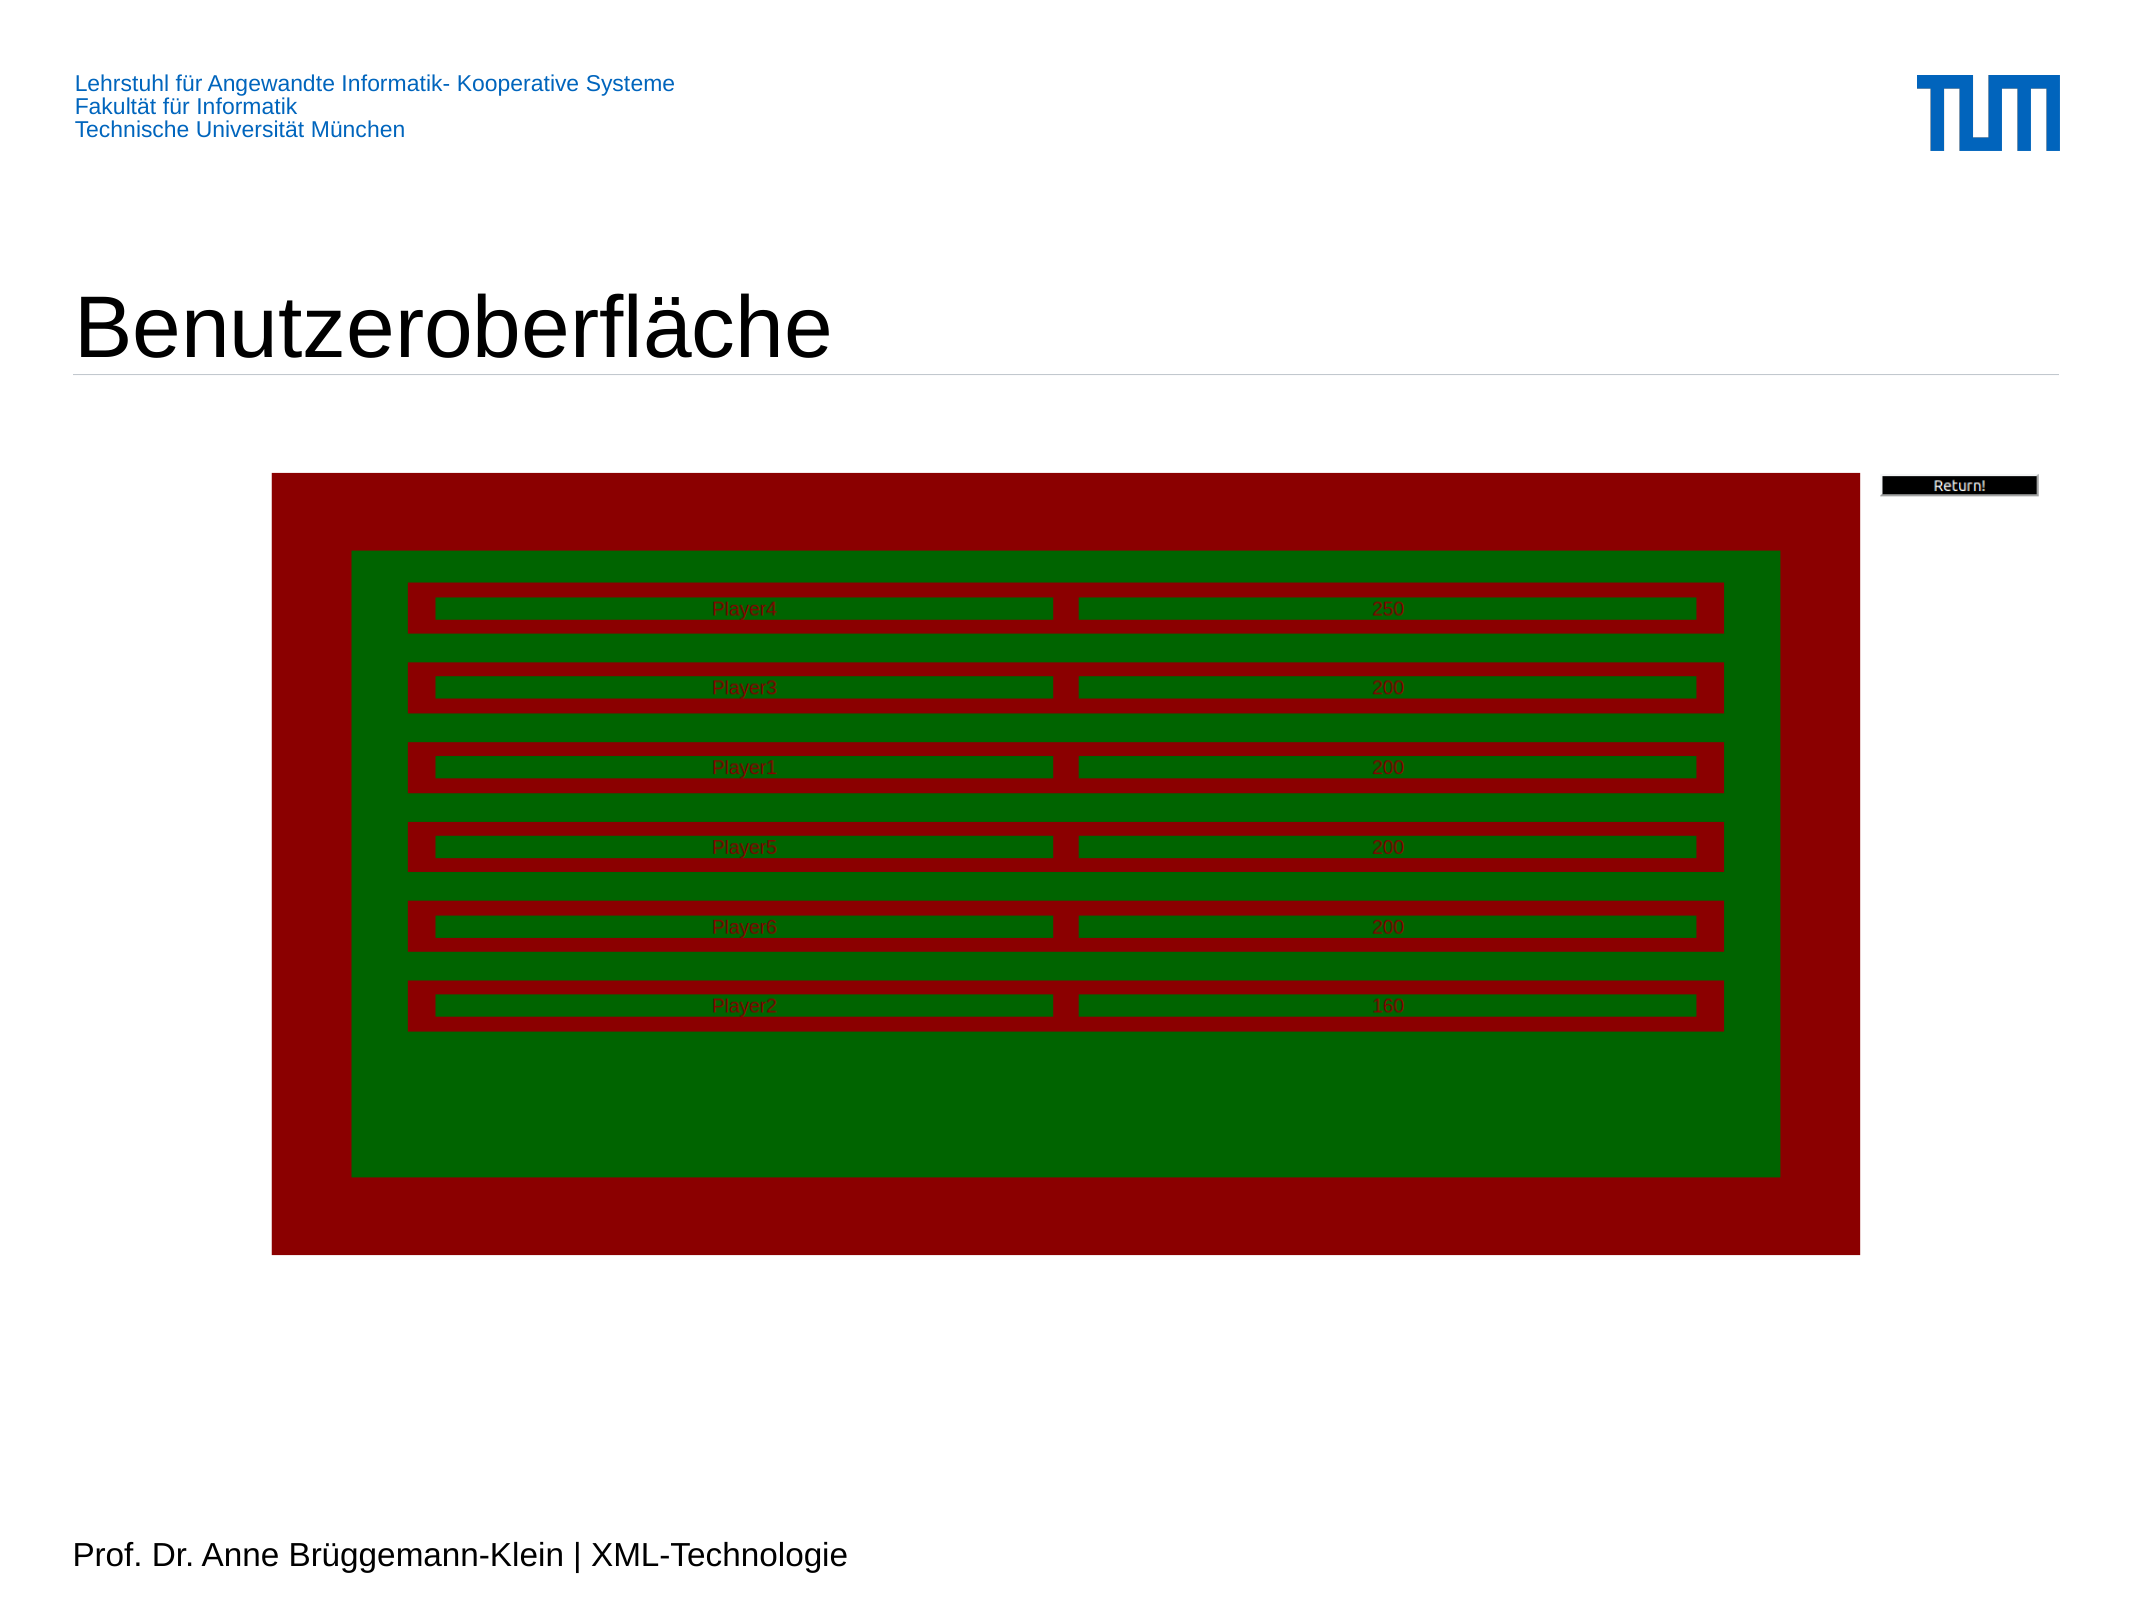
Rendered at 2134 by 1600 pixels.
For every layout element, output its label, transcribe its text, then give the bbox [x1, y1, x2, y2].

picture [73, 374, 2060, 1353]
picture [1917, 75, 2060, 151]
text_box Prof. Dr. Anne Brüggemann-Klein | XML-Technologie [72, 1532, 1581, 1573]
text_box Benutzeroberfläche [74, 281, 2060, 373]
